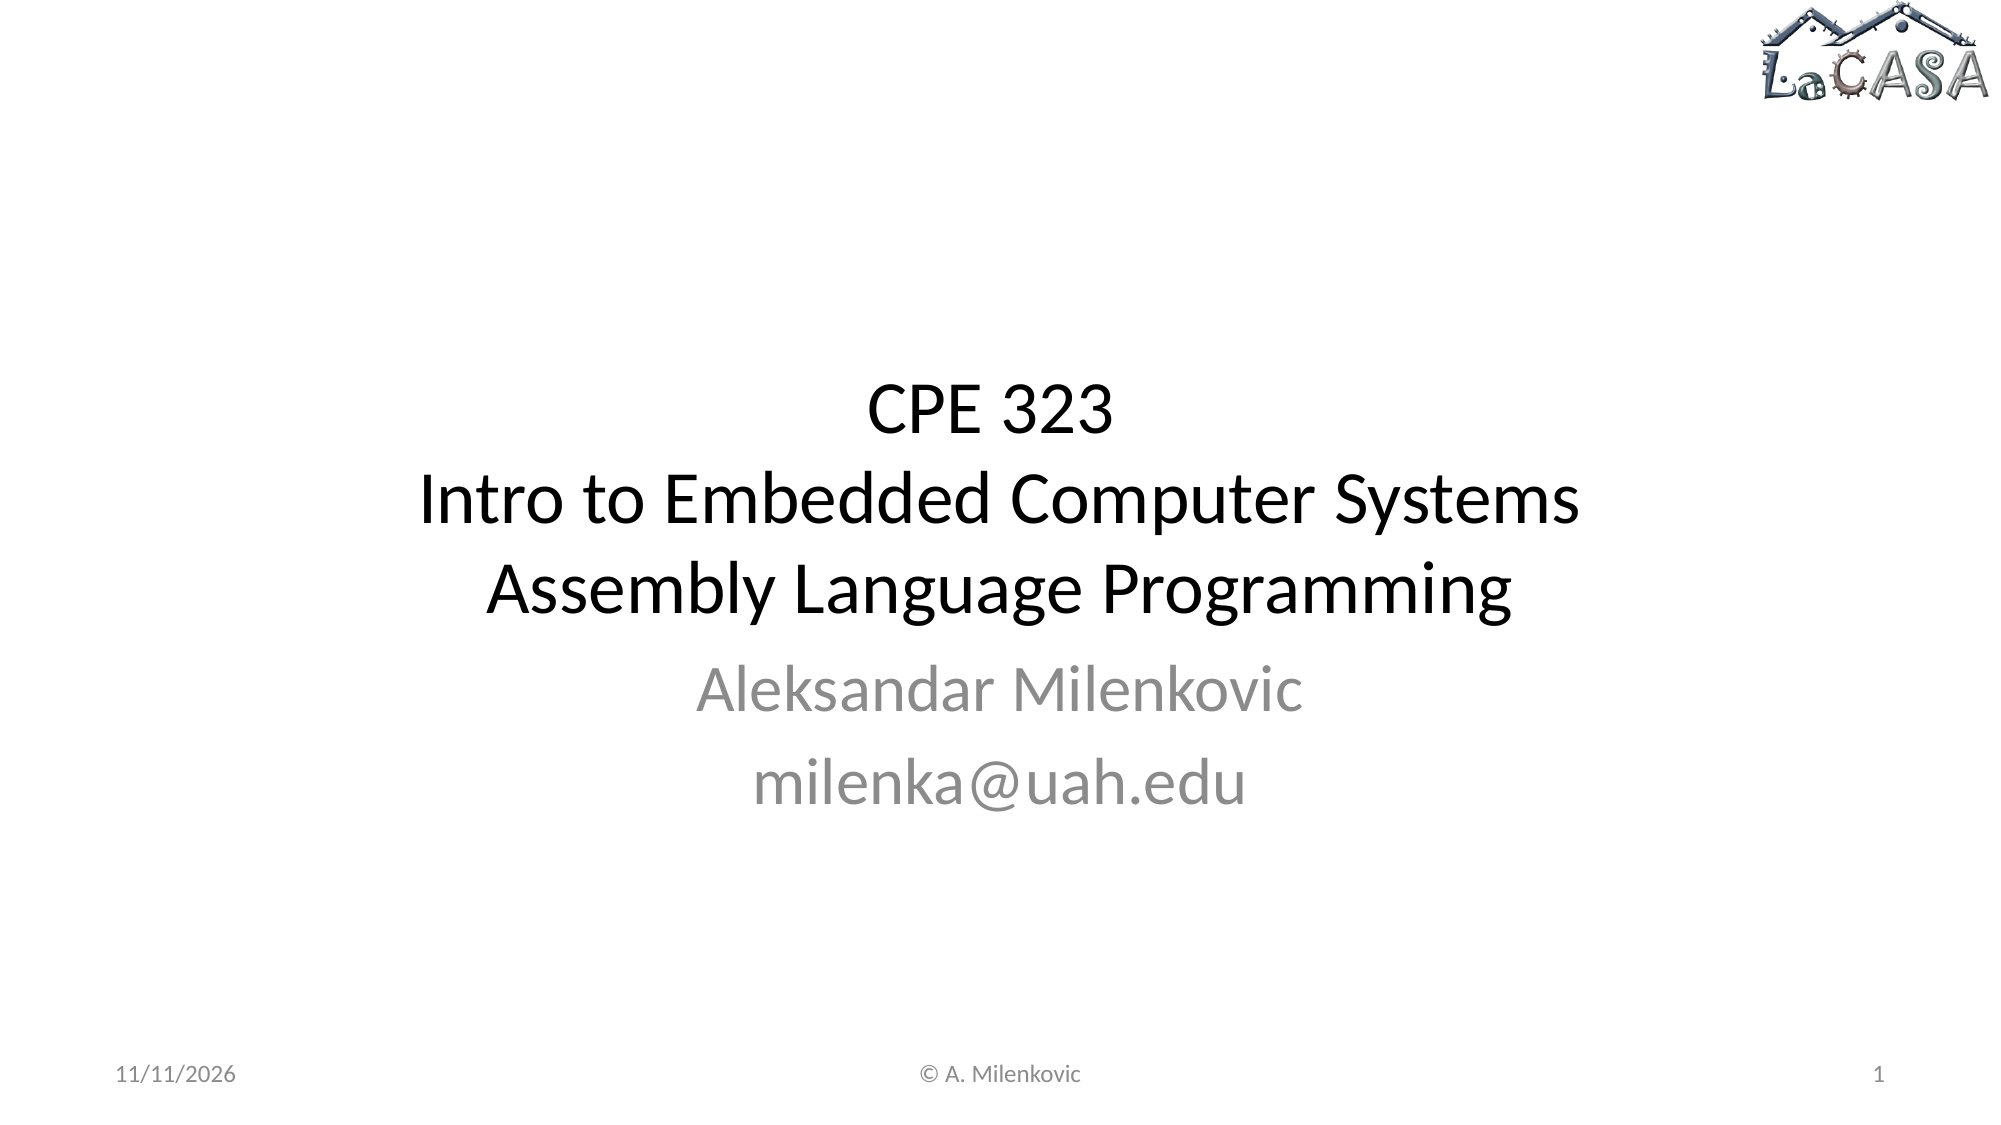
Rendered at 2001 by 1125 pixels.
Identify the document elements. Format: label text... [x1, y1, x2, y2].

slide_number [99, 1042, 567, 1103]
title CPE 323 Intro to Embedded Computer Systems Assembly Language Programming [150, 349, 1850, 638]
footer © A. Milenkovic [683, 1042, 1317, 1103]
slide_number 1 [1433, 1042, 1900, 1103]
picture [1748, 0, 2000, 108]
subtitle Aleksandar Milenkovic milenka@uah.edu [300, 637, 1700, 925]
